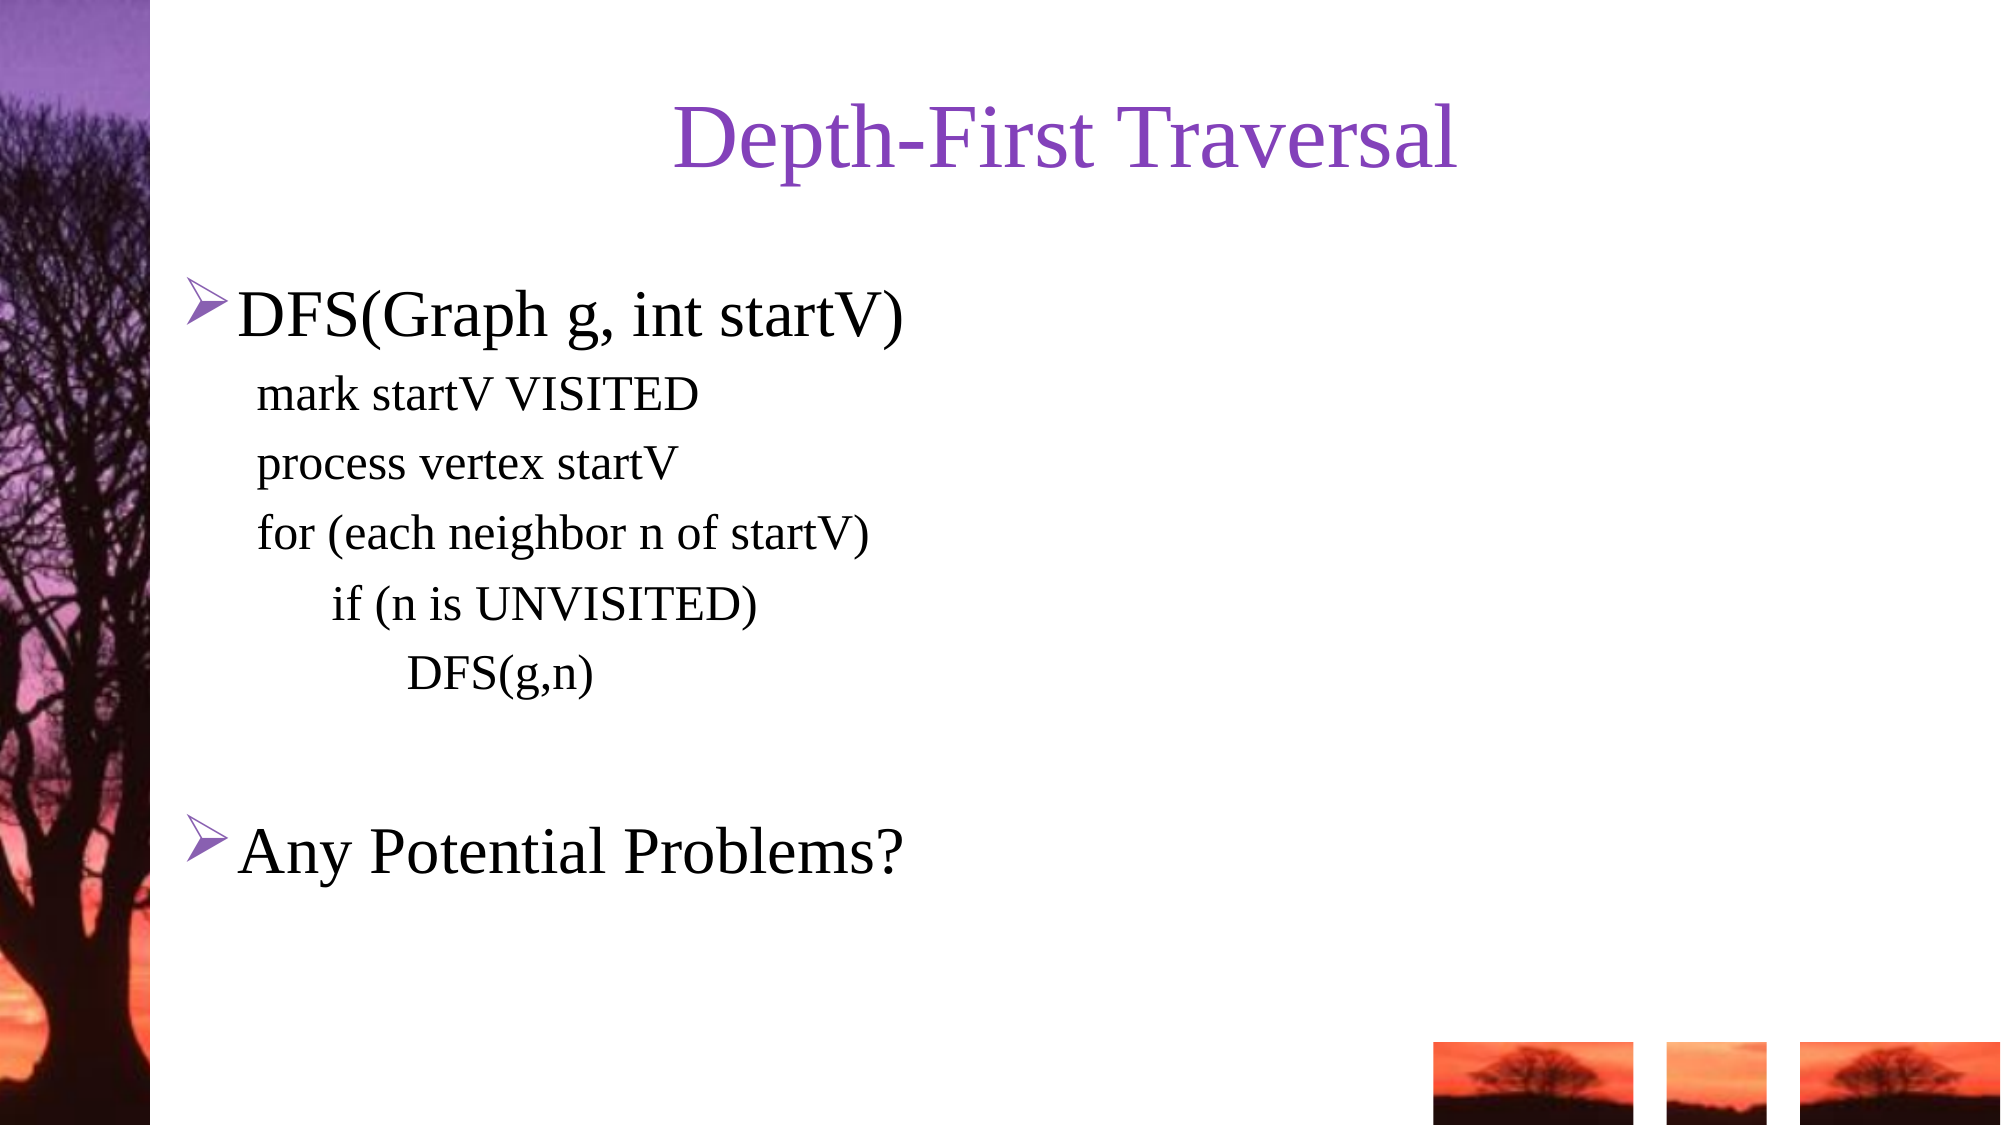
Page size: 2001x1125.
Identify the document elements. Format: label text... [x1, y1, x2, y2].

list DFS(Graph g, int startV) mark startV VISITED process vertex startV for (each neighbor n of startV) if (n is UNVISITED) DFS(g,n) Any Potential Problems? [166, 262, 1967, 1013]
title Depth-First Traversal [166, 37, 1967, 225]
